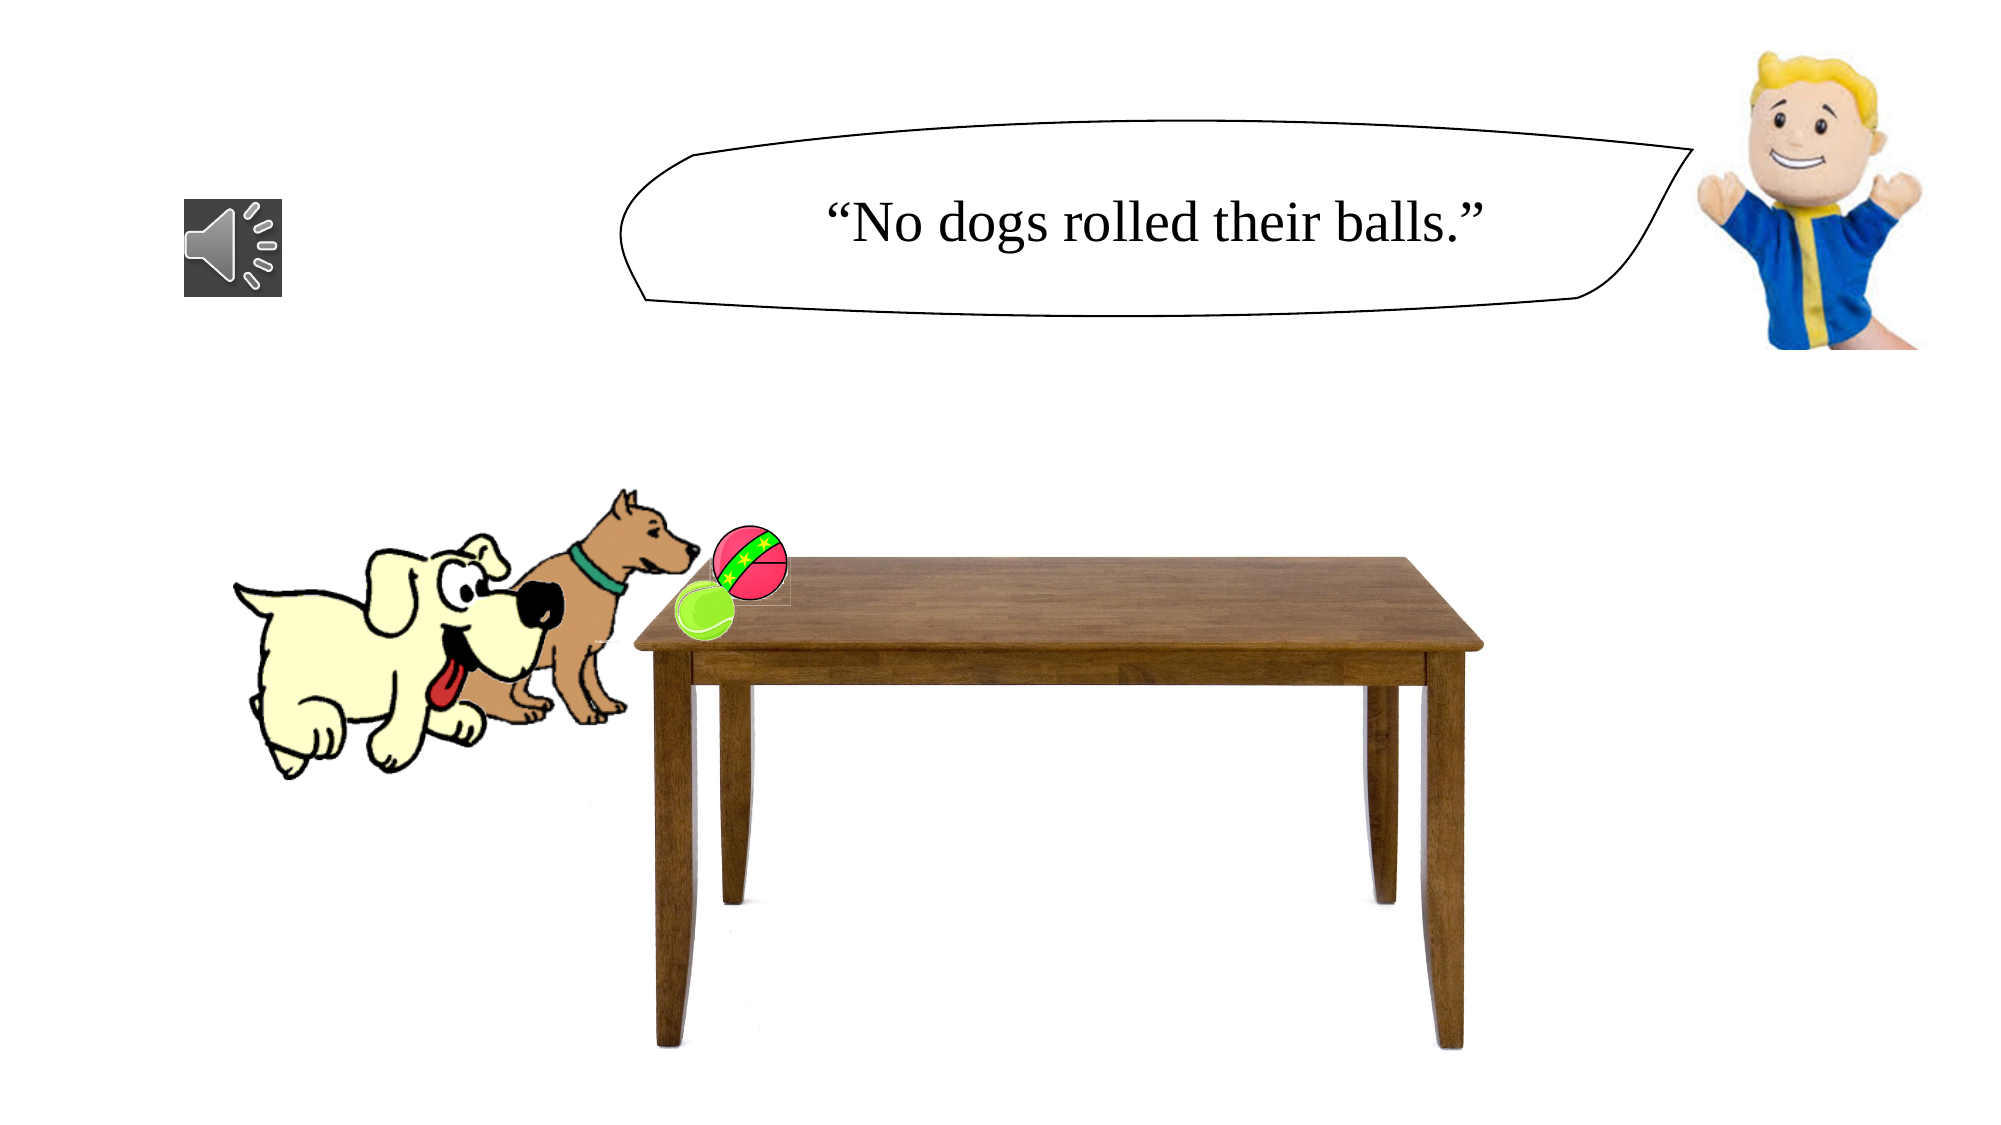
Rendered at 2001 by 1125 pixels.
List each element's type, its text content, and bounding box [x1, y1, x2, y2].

picture [233, 424, 1610, 1125]
picture [1692, 46, 1942, 350]
picture [183, 198, 284, 299]
text_box “No dogs rolled their balls.” [619, 119, 1692, 318]
